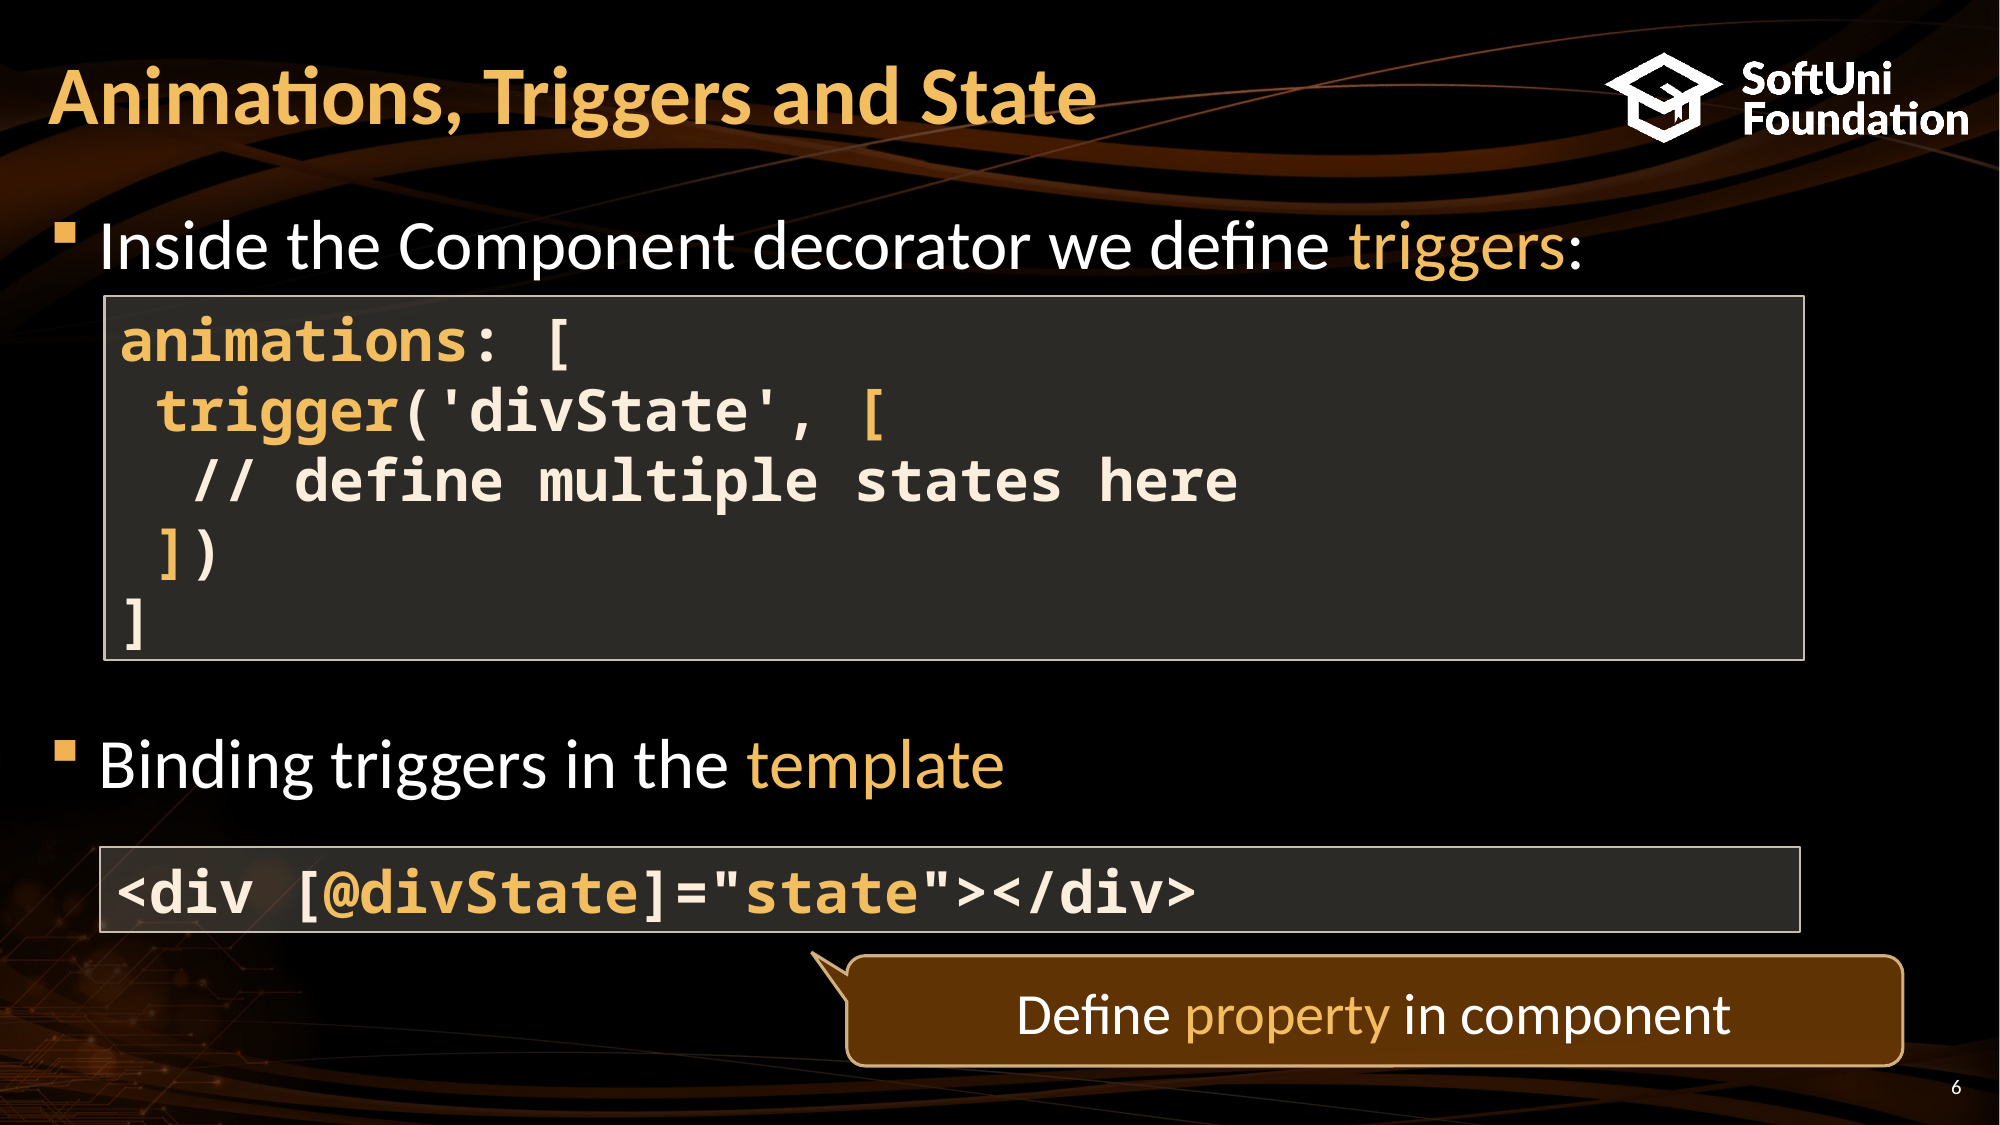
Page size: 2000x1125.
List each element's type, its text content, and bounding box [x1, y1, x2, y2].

title Animations, Triggers and State [30, 6, 1602, 189]
text_box <div [@divState]="state"></div> [99, 847, 1800, 933]
text_box Define property in component [810, 951, 1904, 1067]
picture [0, 0, 2000, 1125]
text_box animations: [ trigger('divState', [ // define multiple states here ]) ] [104, 295, 1805, 661]
list Inside the Component decorator we define triggers: Binding triggers in the template [31, 188, 1968, 1103]
